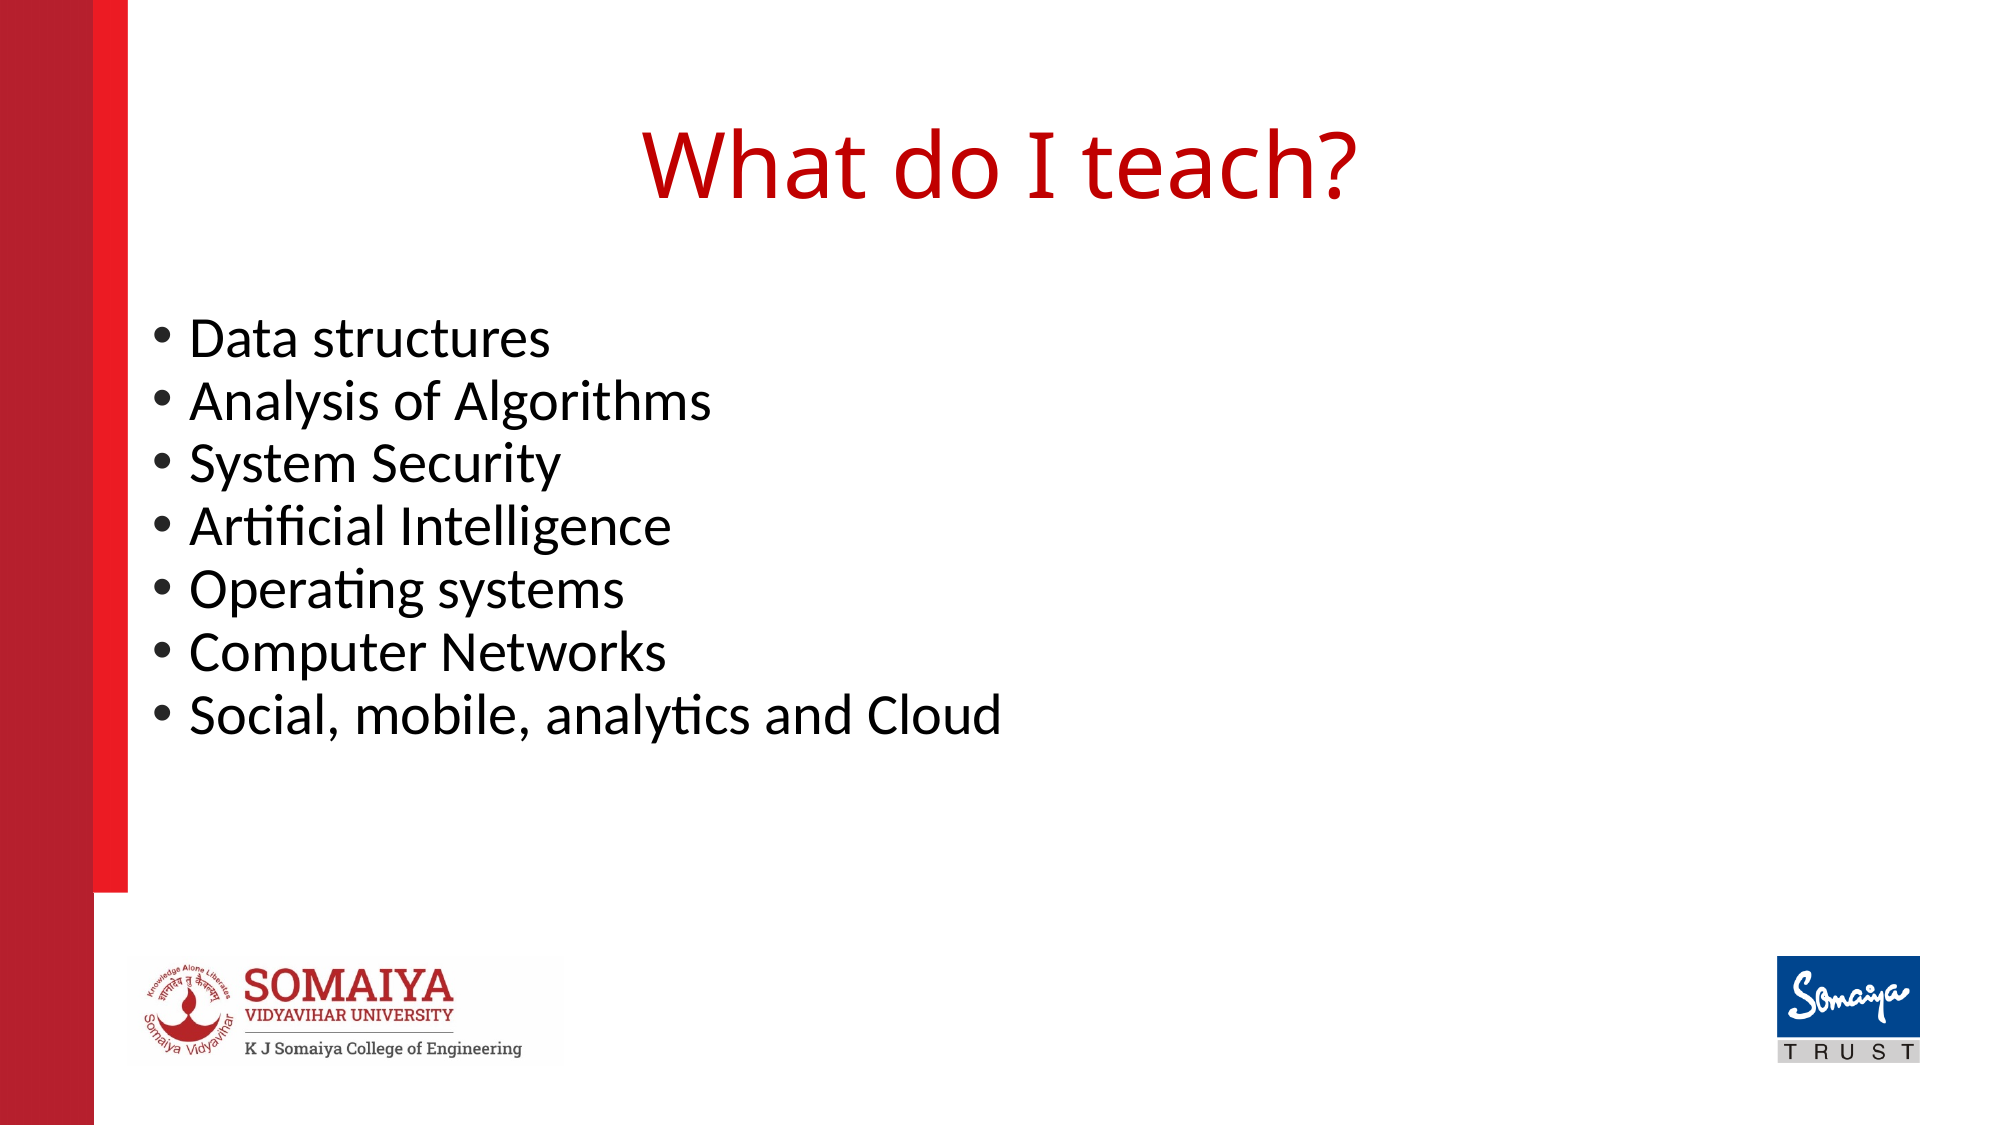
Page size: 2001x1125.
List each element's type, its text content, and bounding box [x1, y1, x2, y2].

list Data structures Analysis of Algorithms System Security Artificial Intelligence Operating systems Computer Networks Social, mobile, analytics and Cloud [137, 299, 1863, 957]
picture [127, 955, 564, 1066]
title What do I teach? [137, 59, 1863, 278]
picture [1777, 956, 1921, 1063]
picture [0, 0, 128, 1125]
